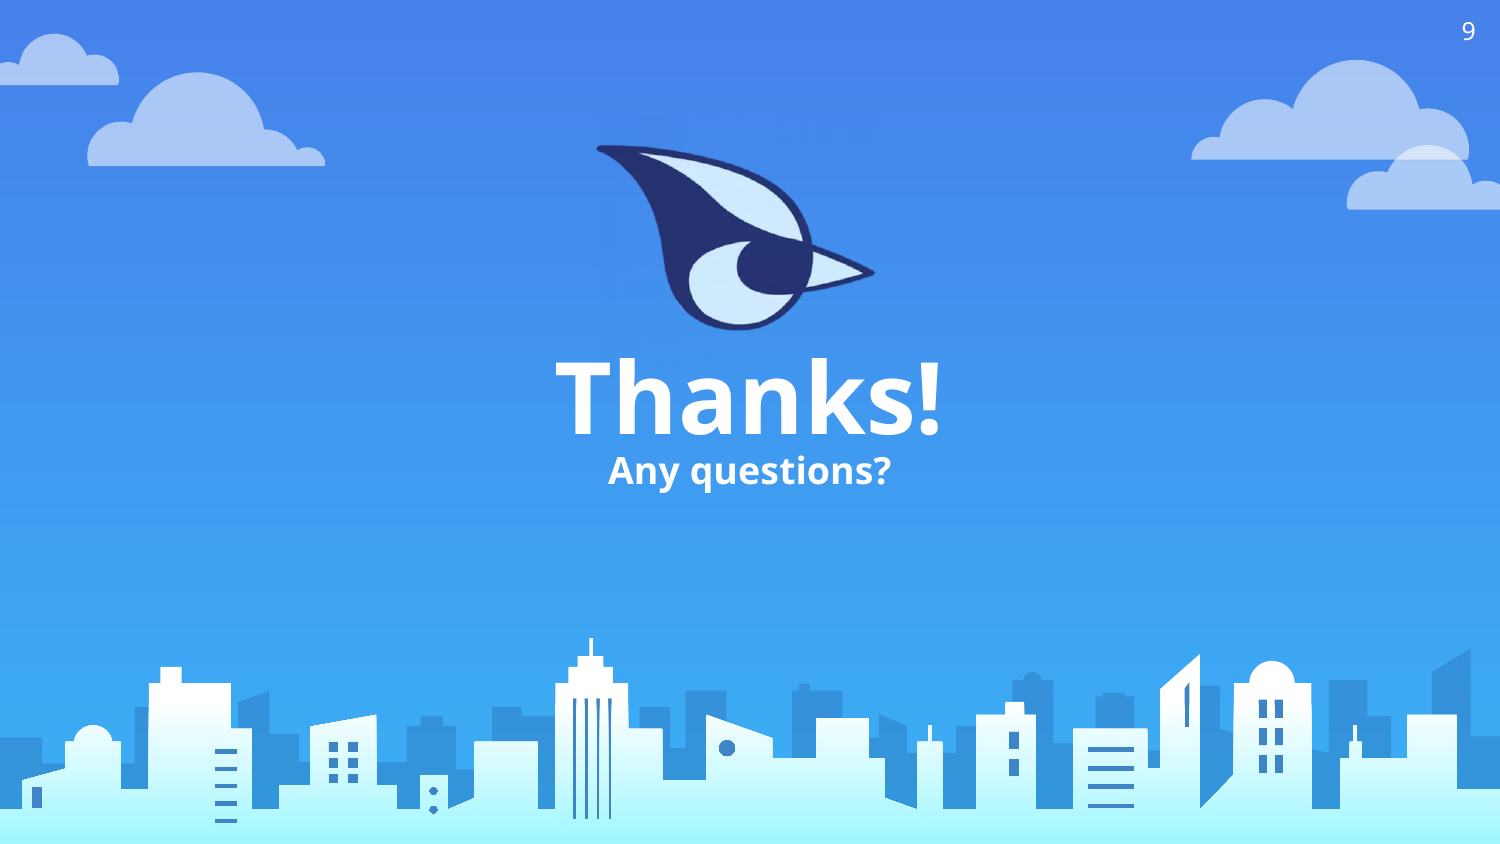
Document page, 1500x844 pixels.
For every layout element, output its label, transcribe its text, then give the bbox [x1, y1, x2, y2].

slide_number 9 [1400, 0, 1491, 65]
title Thanks! [209, 336, 1291, 431]
picture [591, 93, 879, 381]
subtitle Any questions? [209, 431, 1291, 678]
